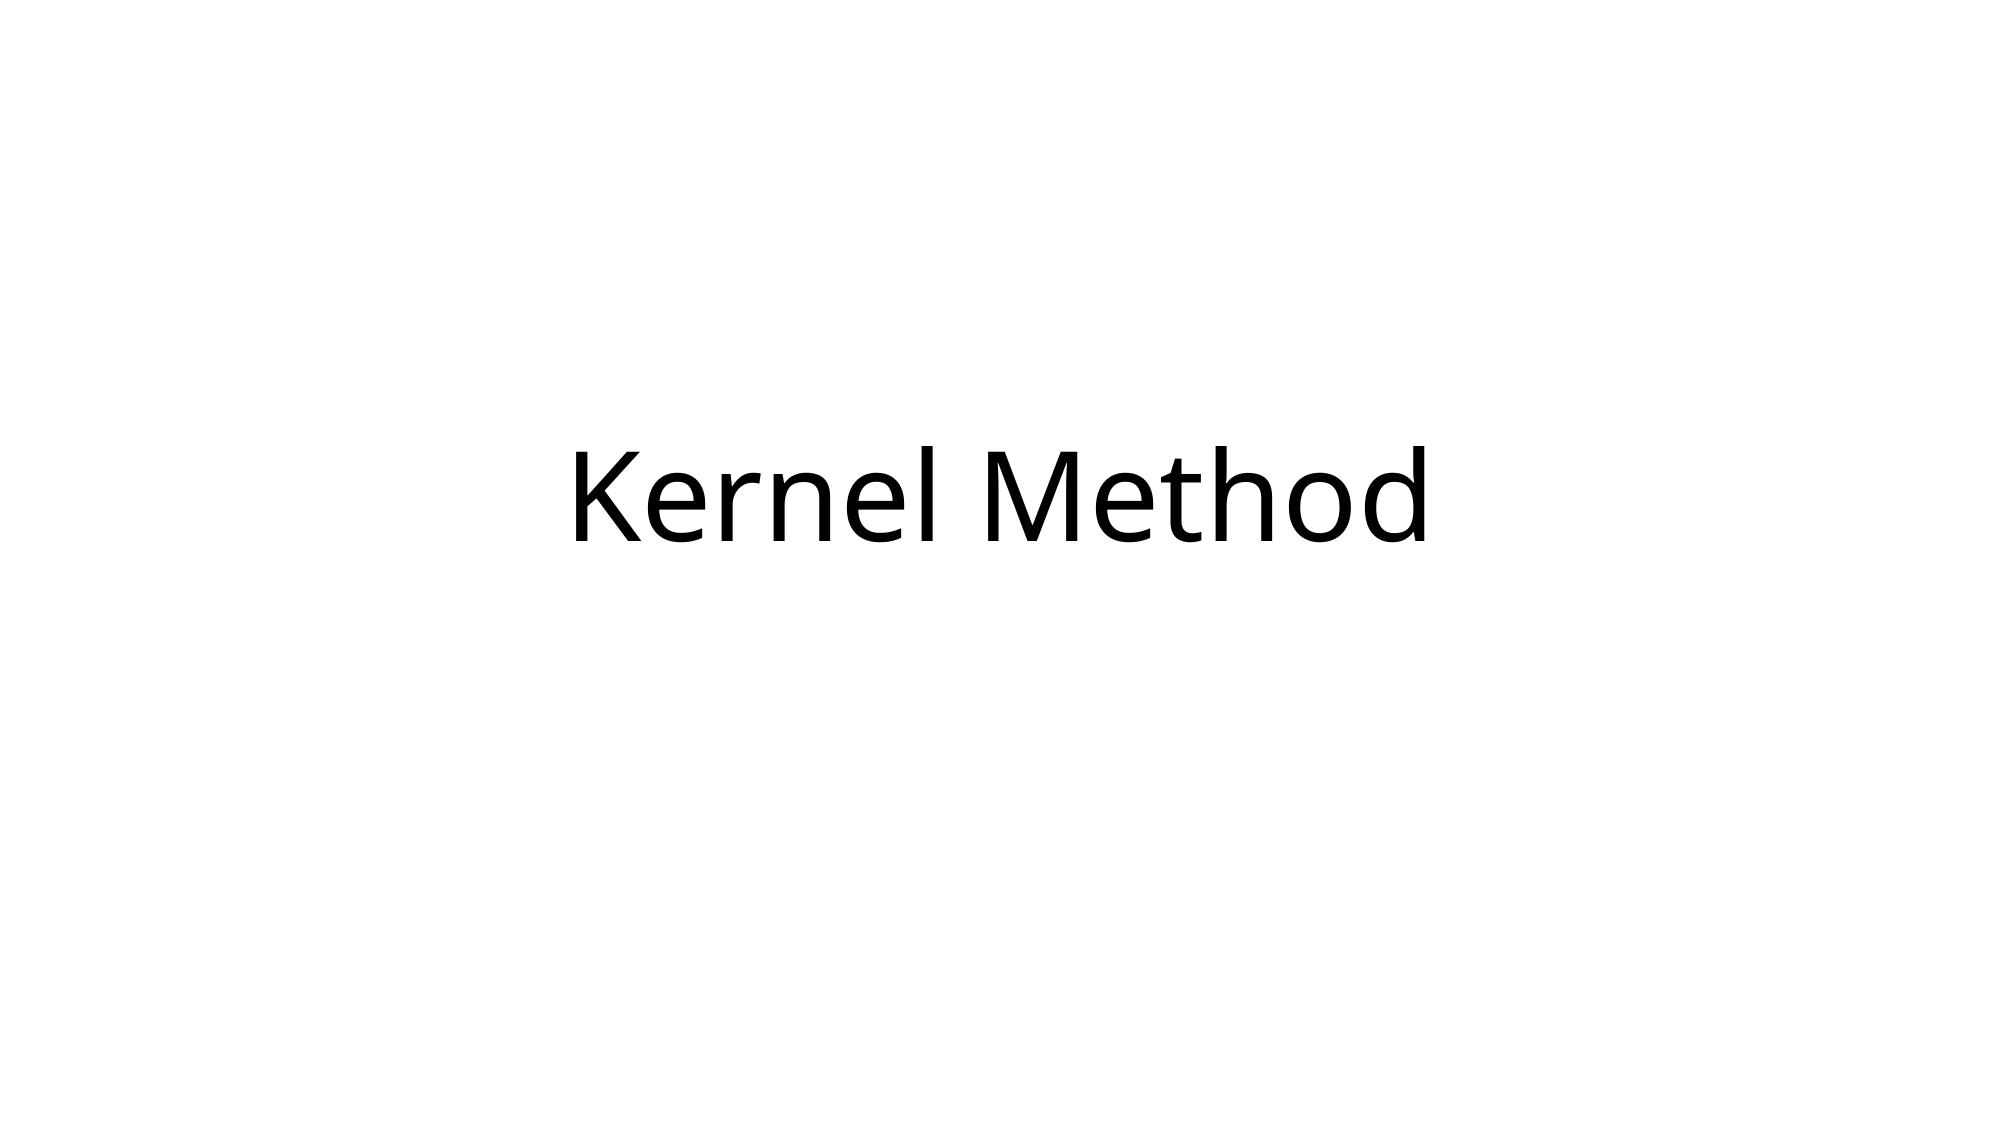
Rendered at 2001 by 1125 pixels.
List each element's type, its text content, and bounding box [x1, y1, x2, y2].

title Kernel Method [249, 184, 1750, 576]
